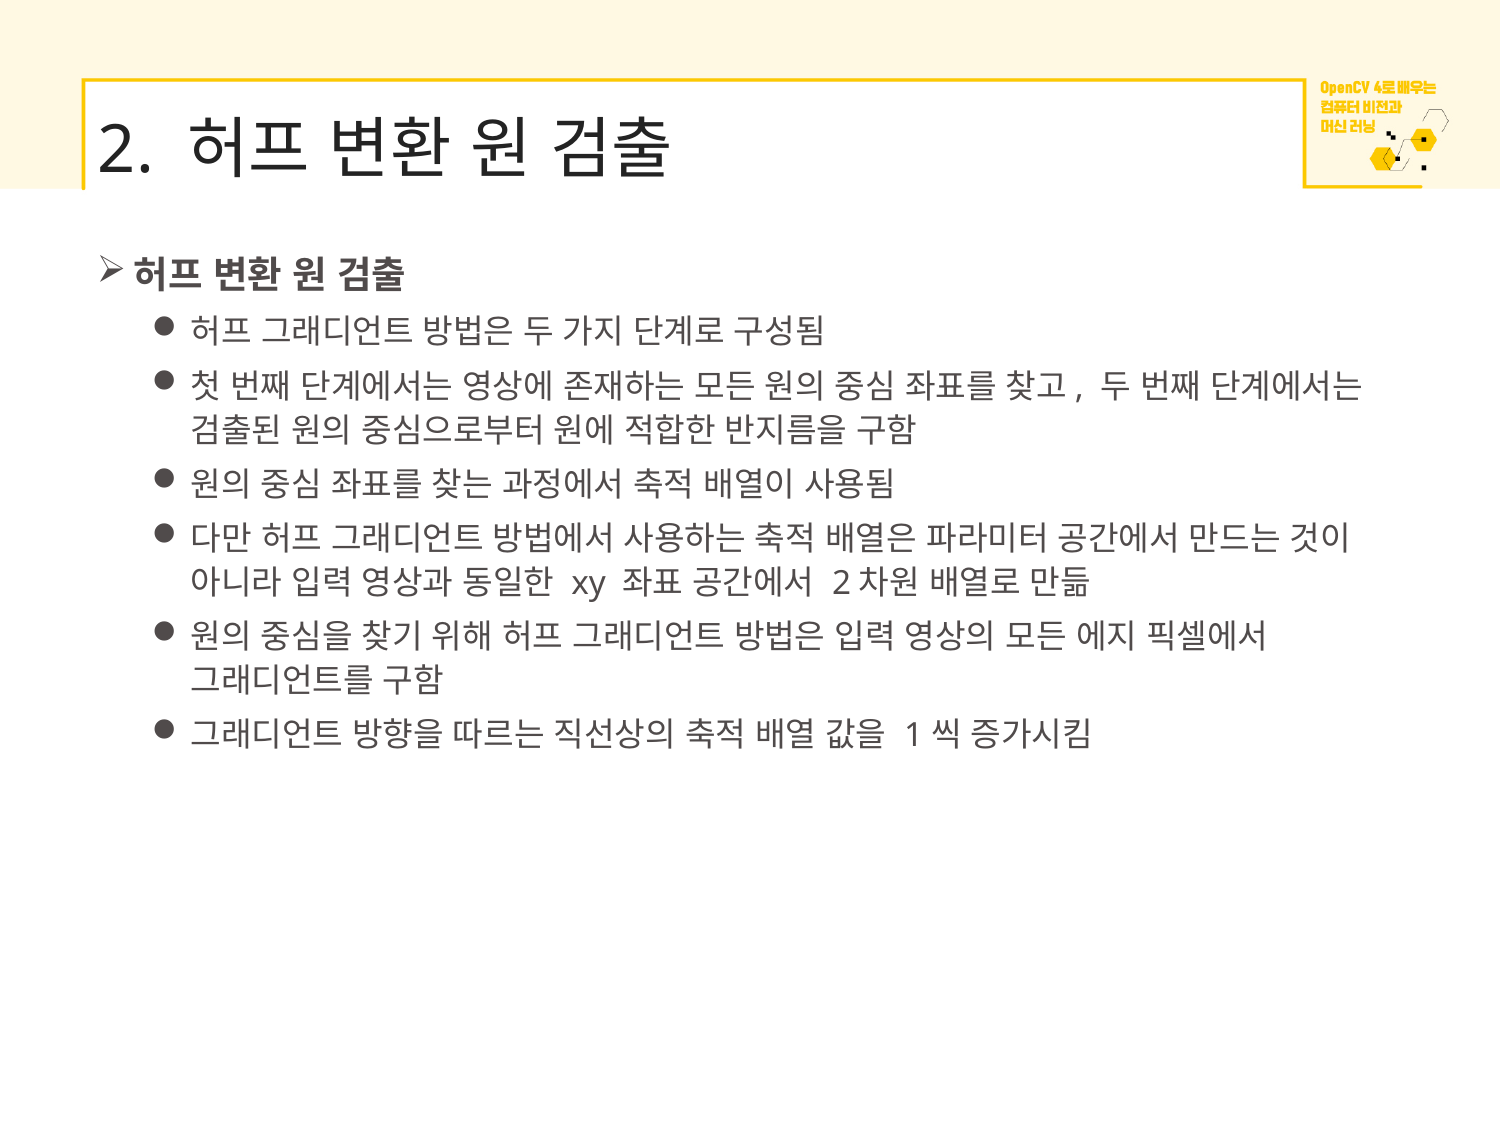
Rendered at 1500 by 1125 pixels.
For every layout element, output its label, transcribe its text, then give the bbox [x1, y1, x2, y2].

title 2. 허프 변환 원 검출 [82, 61, 1413, 193]
list 허프 변환 원 검출 허프 그래디언트 방법은 두 가지 단계로 구성됨 첫 번째 단계에서는 영상에 존재하는 모든 원의 중심 좌표를 찾고, 두 번째 단계에서는 검출된 원의 중심으로부터 원에 적합한 반지름을 구함 원의 중심 좌표를 찾는 과정에서 축적 배열이 사용됨 다만 허프 그래디언트 방법에서 사용하는 축적 배열은 파라미터 공간에서 만드는 것이 아니라 입력 영상과 동일한 xy 좌표 공간에서 2차원 배열로 만듦 원의 중심을 찾기 위해 허프 그래디언트 방법은 입력 영상의 모든 에지 픽셀에서 그래디언트를 구함 그래디언트 방향을 따르는 직선상의 축적 배열 값을 1씩 증가시킴 [81, 239, 1412, 1054]
picture [0, 0, 1500, 1125]
